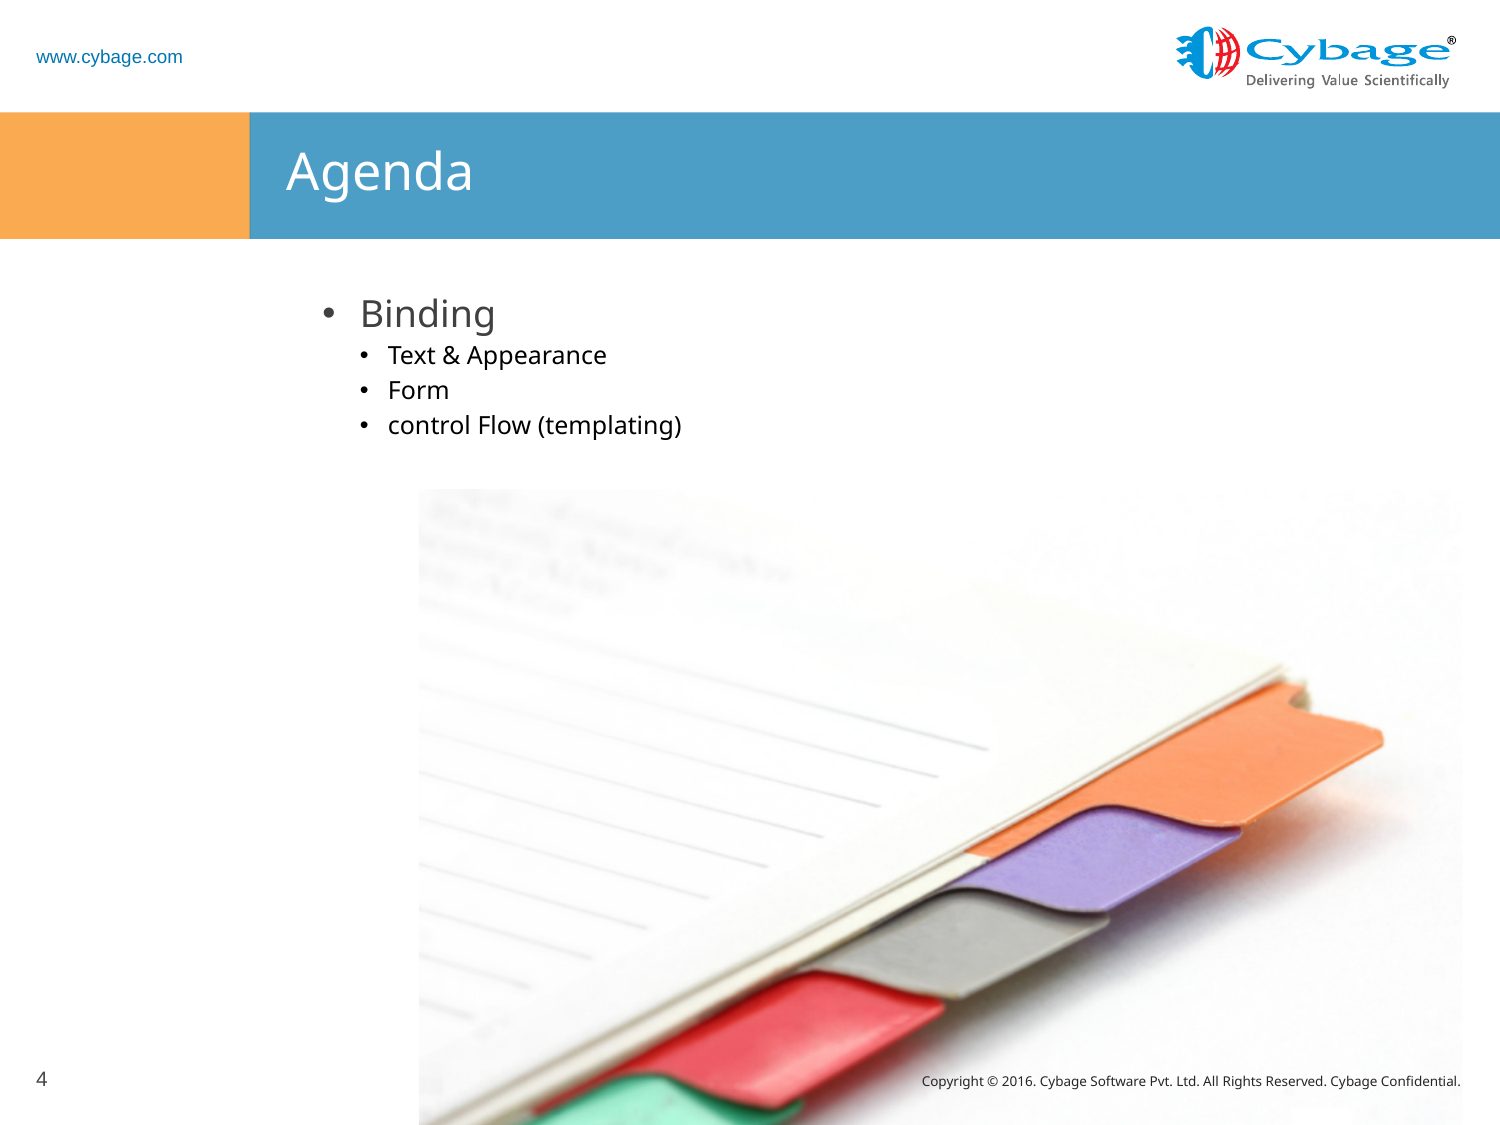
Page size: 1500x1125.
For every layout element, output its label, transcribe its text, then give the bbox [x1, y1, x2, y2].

slide_number 4 [21, 1048, 102, 1109]
picture [418, 1058, 1463, 1125]
title Agenda [272, 131, 1463, 225]
list Binding Text & Appearance Form control Flow (templating) [269, 282, 1463, 1058]
